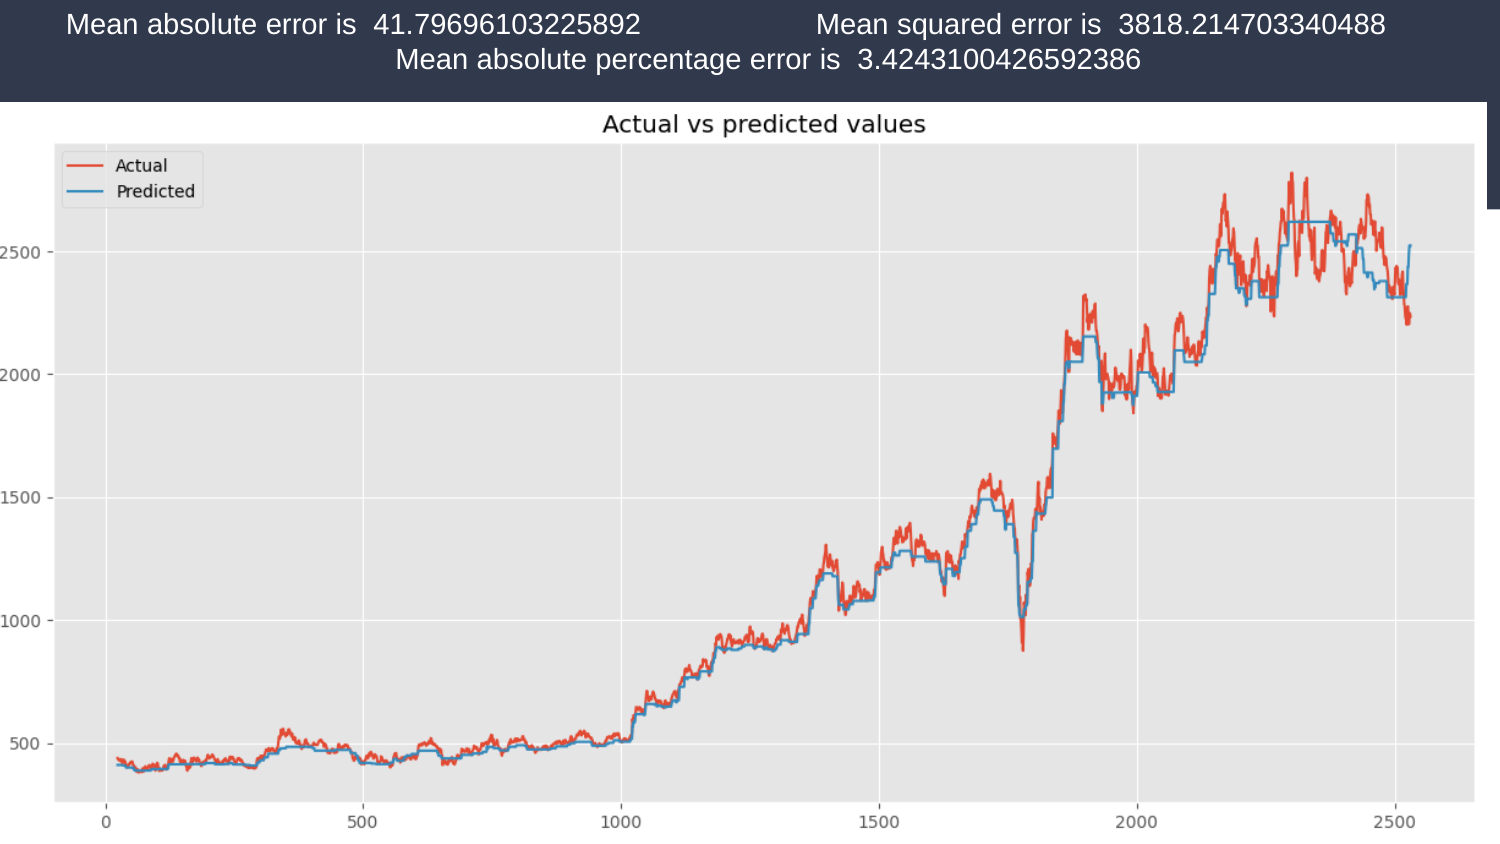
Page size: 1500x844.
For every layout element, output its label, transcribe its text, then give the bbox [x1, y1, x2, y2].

picture [0, 102, 1487, 844]
text_box Mean absolute error is 41.79696103225892 Mean squared error is 3818.214703340488 Mean absolute percentage error is 3.4243100426592386 [51, 0, 1487, 83]
